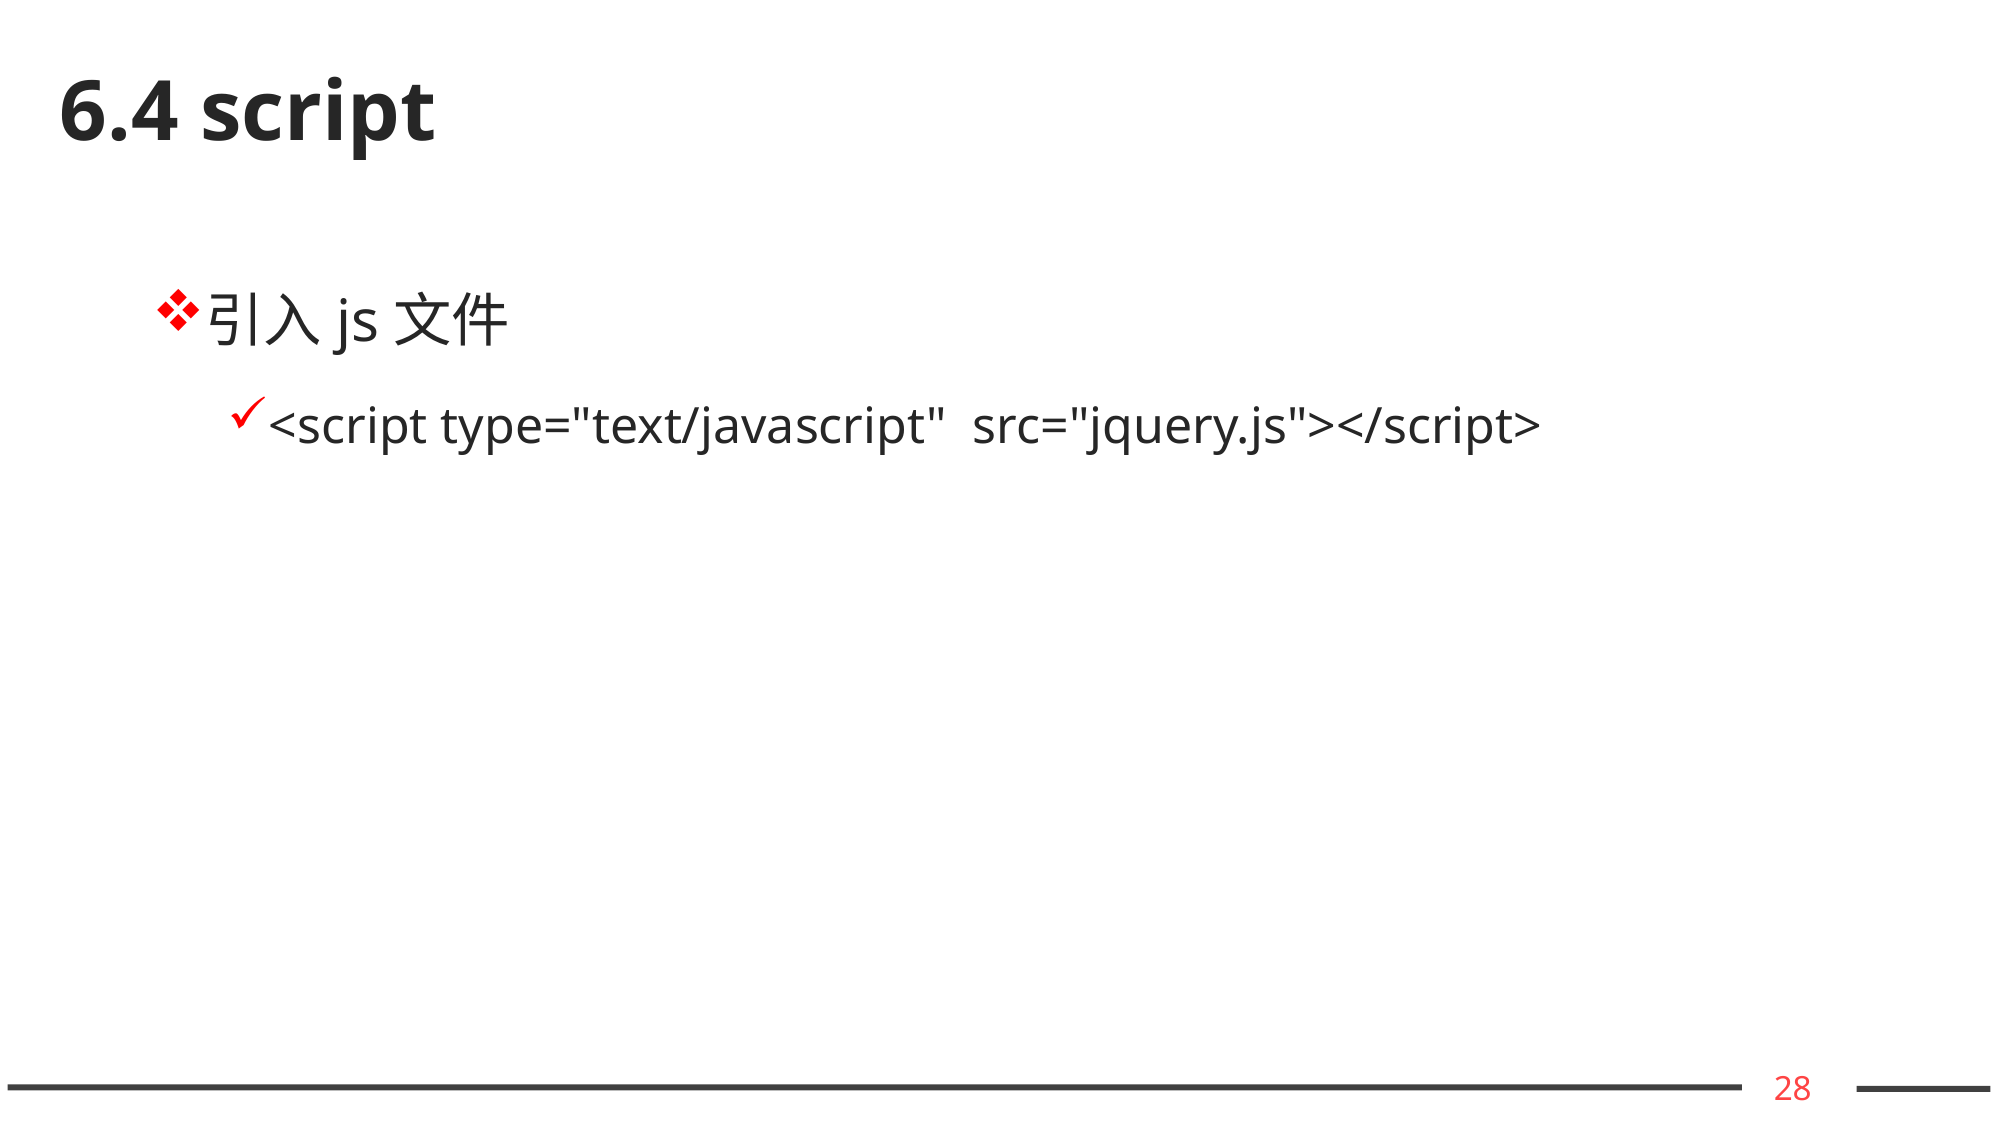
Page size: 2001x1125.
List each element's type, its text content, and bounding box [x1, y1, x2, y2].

title 6.4 script [44, 4, 1770, 222]
list 引入js文件 <script type="text/javascript" src="jquery.js"></script> [137, 240, 1863, 955]
